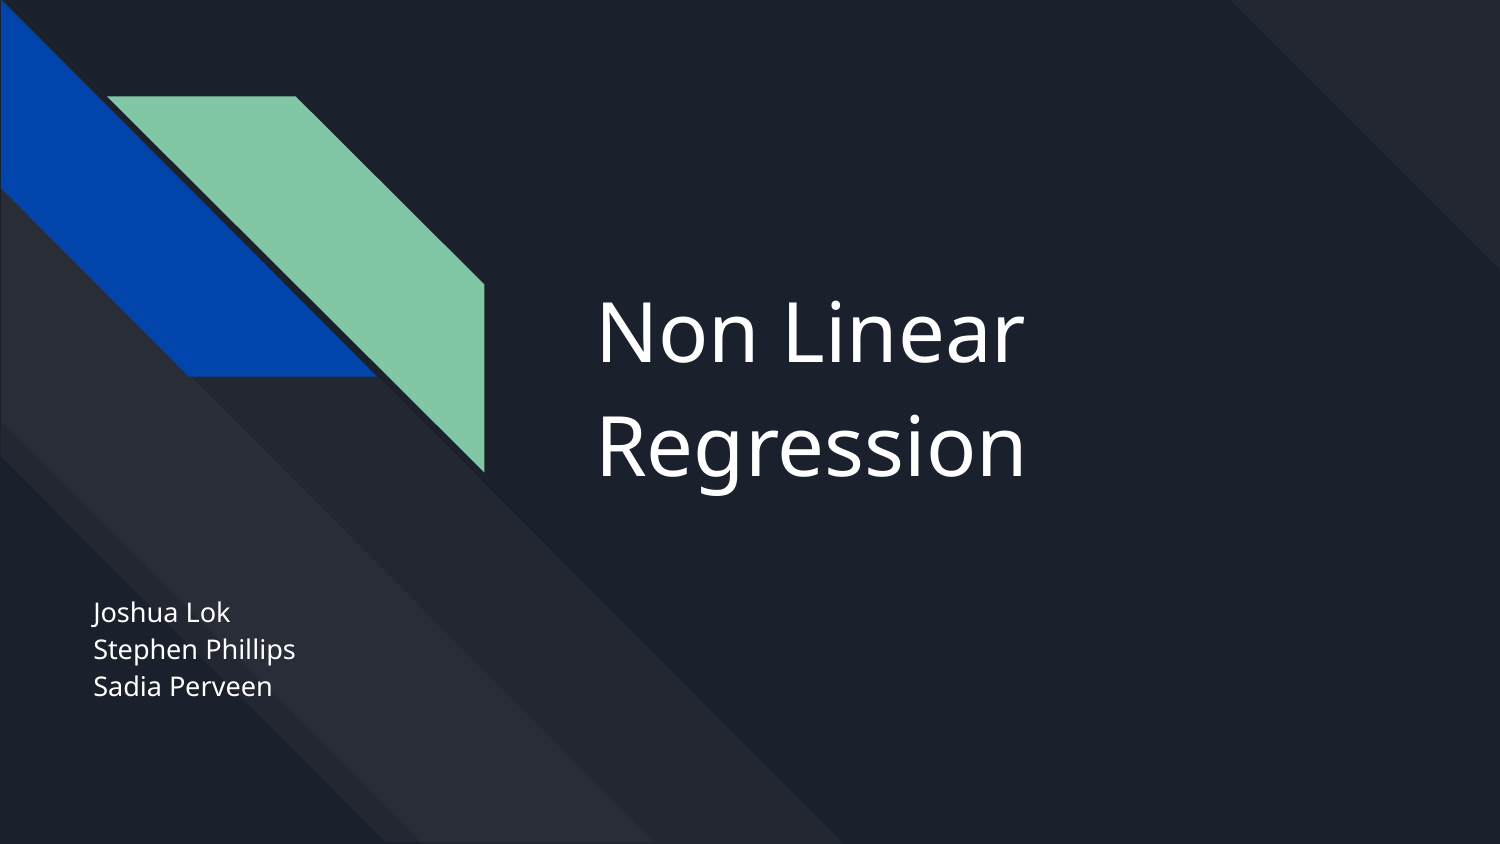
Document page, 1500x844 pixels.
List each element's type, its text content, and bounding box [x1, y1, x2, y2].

title Non Linear Regression [580, 258, 1404, 518]
subtitle Joshua Lok Stephen Phillips Sadia Perveen [78, 578, 1340, 844]
